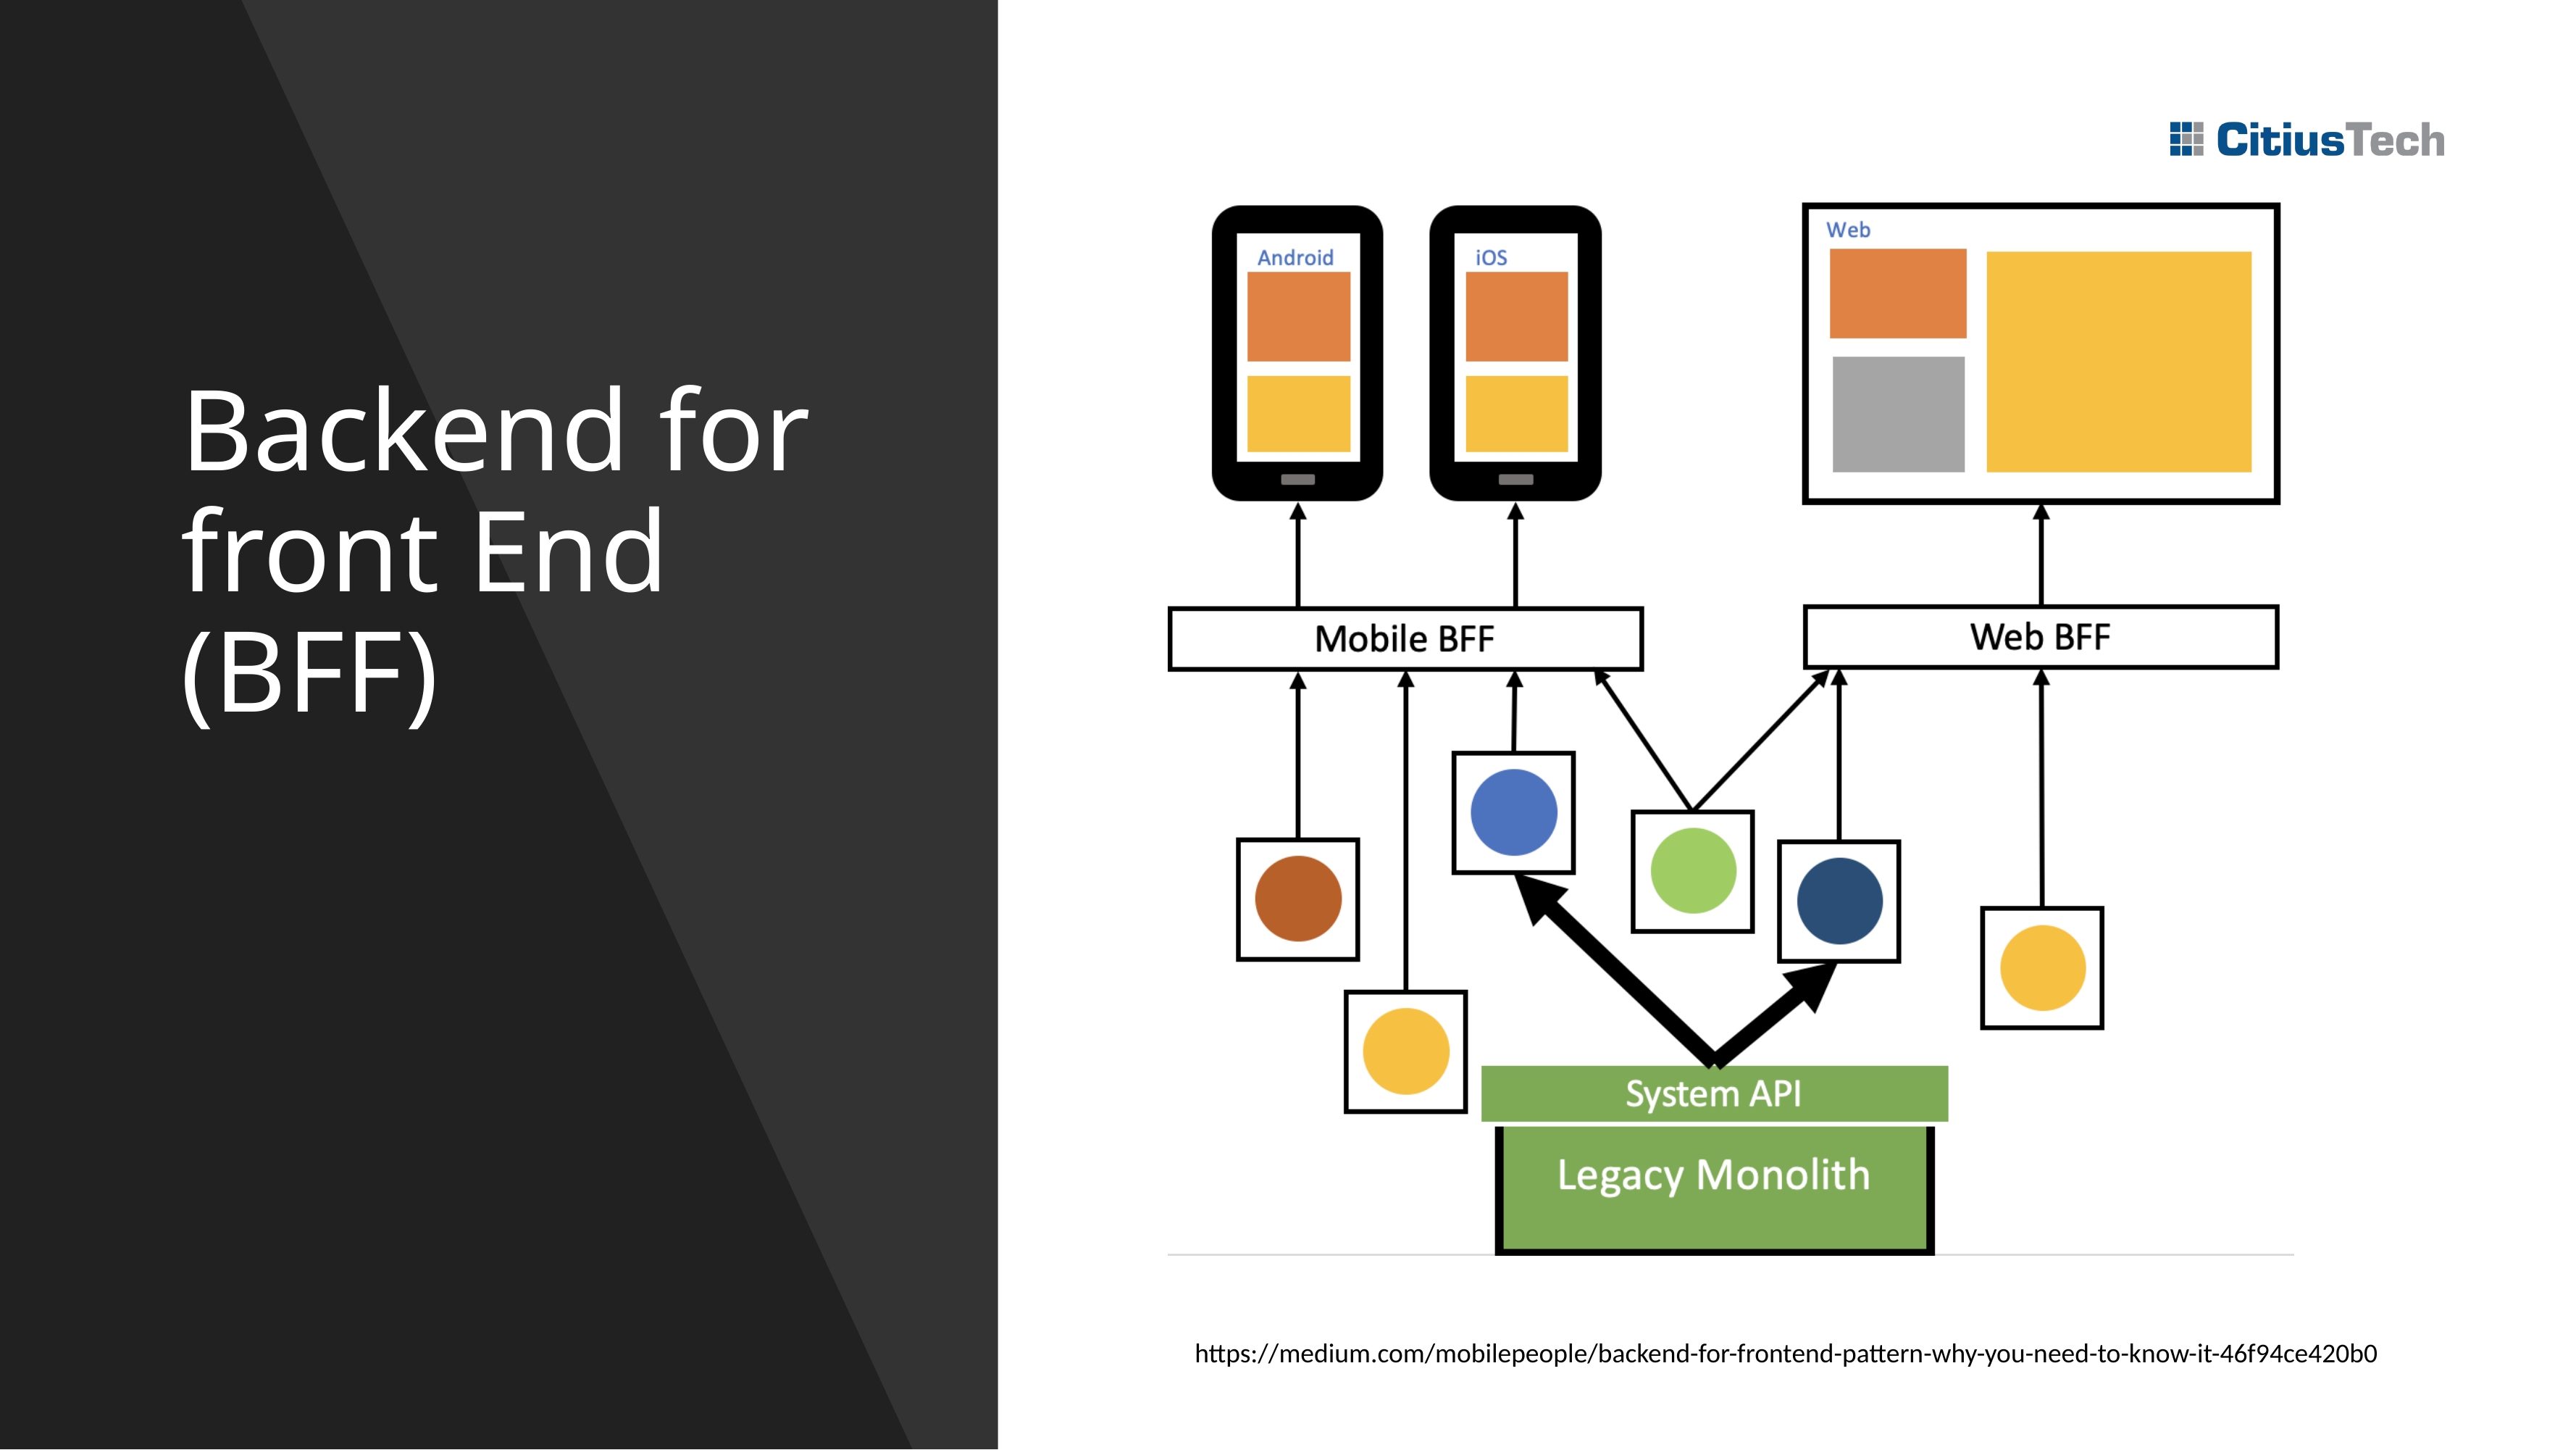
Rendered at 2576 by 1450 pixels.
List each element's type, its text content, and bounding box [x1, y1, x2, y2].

text_box Backend for front End (BFF) [170, 237, 869, 742]
text_box [999, 0, 2576, 1449]
picture [2170, 122, 2444, 156]
text_box https://medium.com/mobilepeople/backend-for-frontend-pattern-why-you-need-to-know-it-46f94ce420b0 [1184, 1330, 2390, 1374]
text_box [0, 0, 913, 1449]
picture [1168, 192, 2294, 1256]
text_box [243, 0, 999, 1449]
